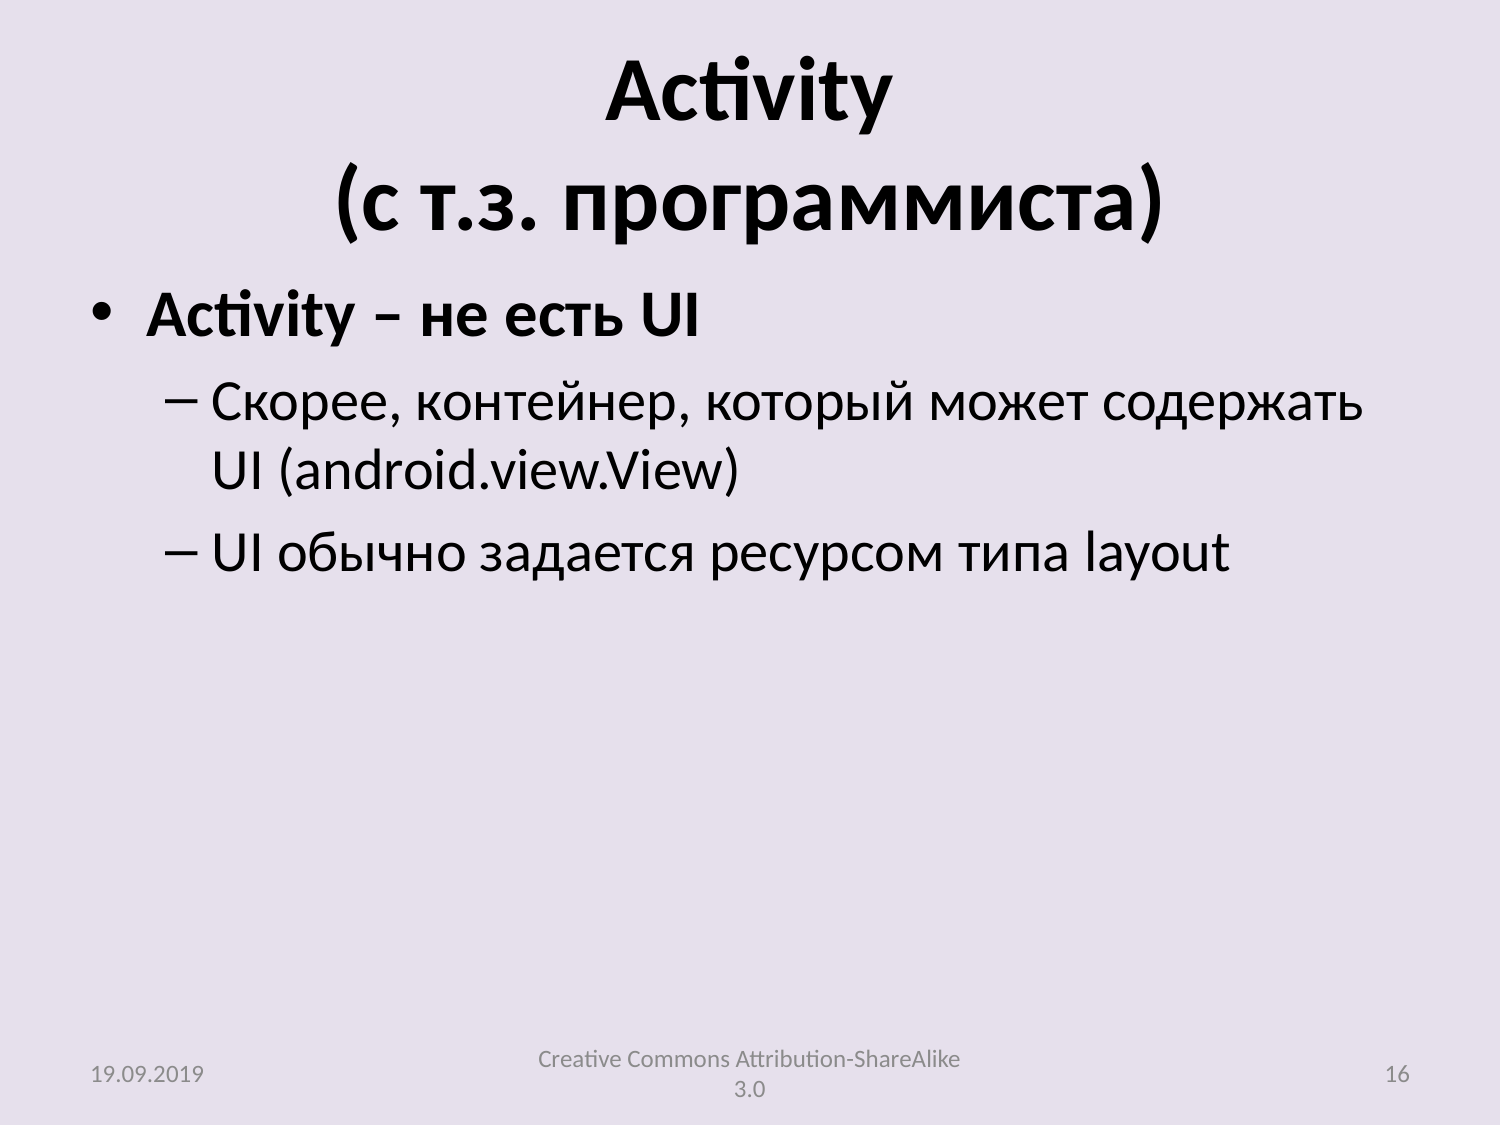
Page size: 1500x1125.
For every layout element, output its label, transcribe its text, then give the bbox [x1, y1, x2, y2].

title Activity (с т.з. программиста) [74, 44, 1426, 233]
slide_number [75, 1042, 425, 1103]
slide_number 16 [1074, 1042, 1425, 1103]
list Activity – не есть UI Скорее, контейнер, который может содержать UI (android.view.View) UI обычно задается ресурсом типа layout [74, 262, 1426, 1006]
footer Creative Commons Attribution-ShareAlike 3.0 [512, 1042, 988, 1103]
